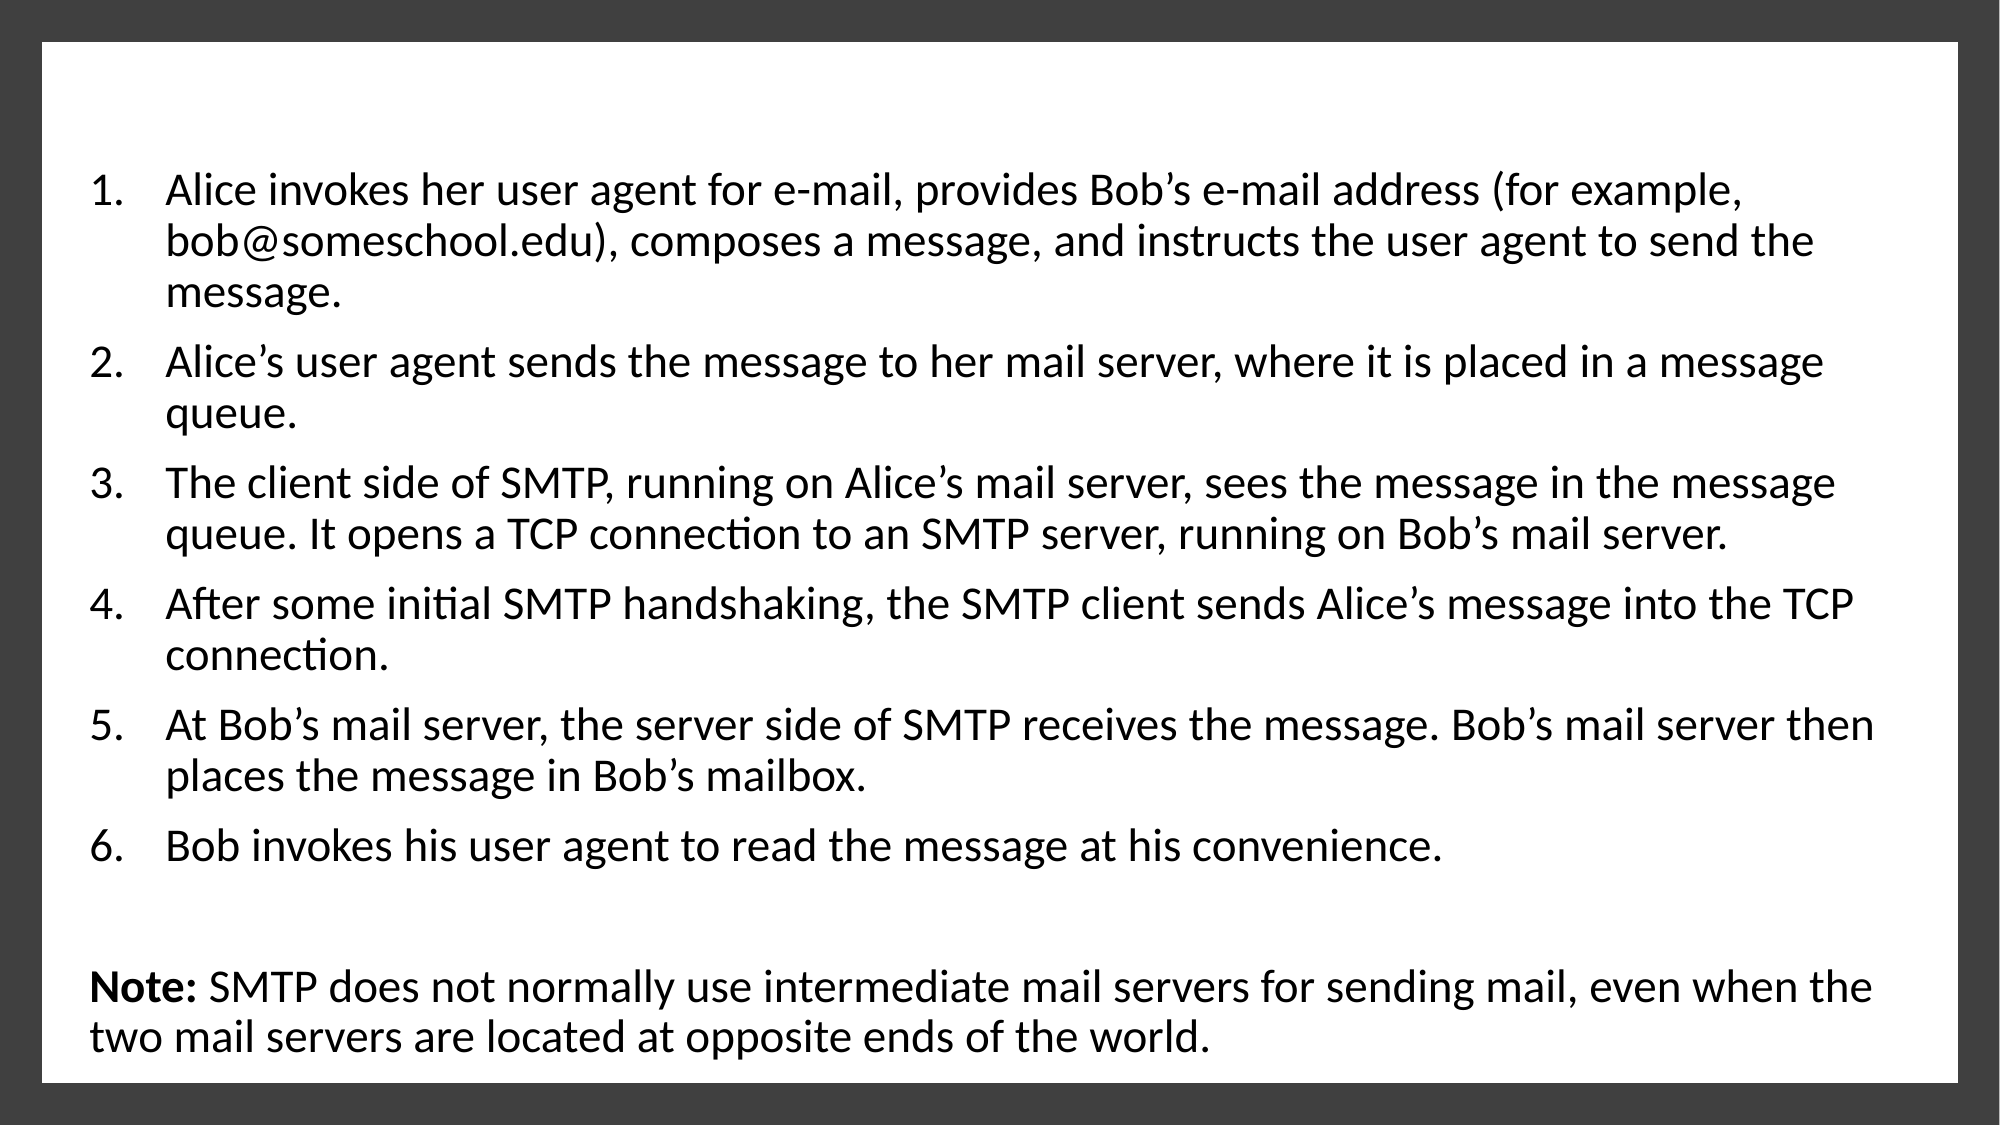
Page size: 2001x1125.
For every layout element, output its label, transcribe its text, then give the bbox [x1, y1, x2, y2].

list Alice invokes her user agent for e-mail, provides Bob’s e-mail address (for example, bob@someschool.edu), composes a message, and instructs the user agent to send the message. Alice’s user agent sends the message to her mail server, where it is placed in a message queue. The client side of SMTP, running on Alice’s mail server, sees the message in the message queue. It opens a TCP connection to an SMTP server, running on Bob’s mail server. After some initial SMTP handshaking, the SMTP client sends Alice’s message into the TCP connection. At Bob’s mail server, the server side of SMTP receives the message. Bob’s mail server then places the message in Bob’s mailbox. Bob invokes his user agent to read the message at his convenience. Note: SMTP does not normally use intermediate mail servers for sending mail, even when the two mail servers are located at opposite ends of the world. [74, 157, 1933, 1073]
text_box [52, 51, 1948, 1073]
text_box [0, 0, 2000, 1125]
